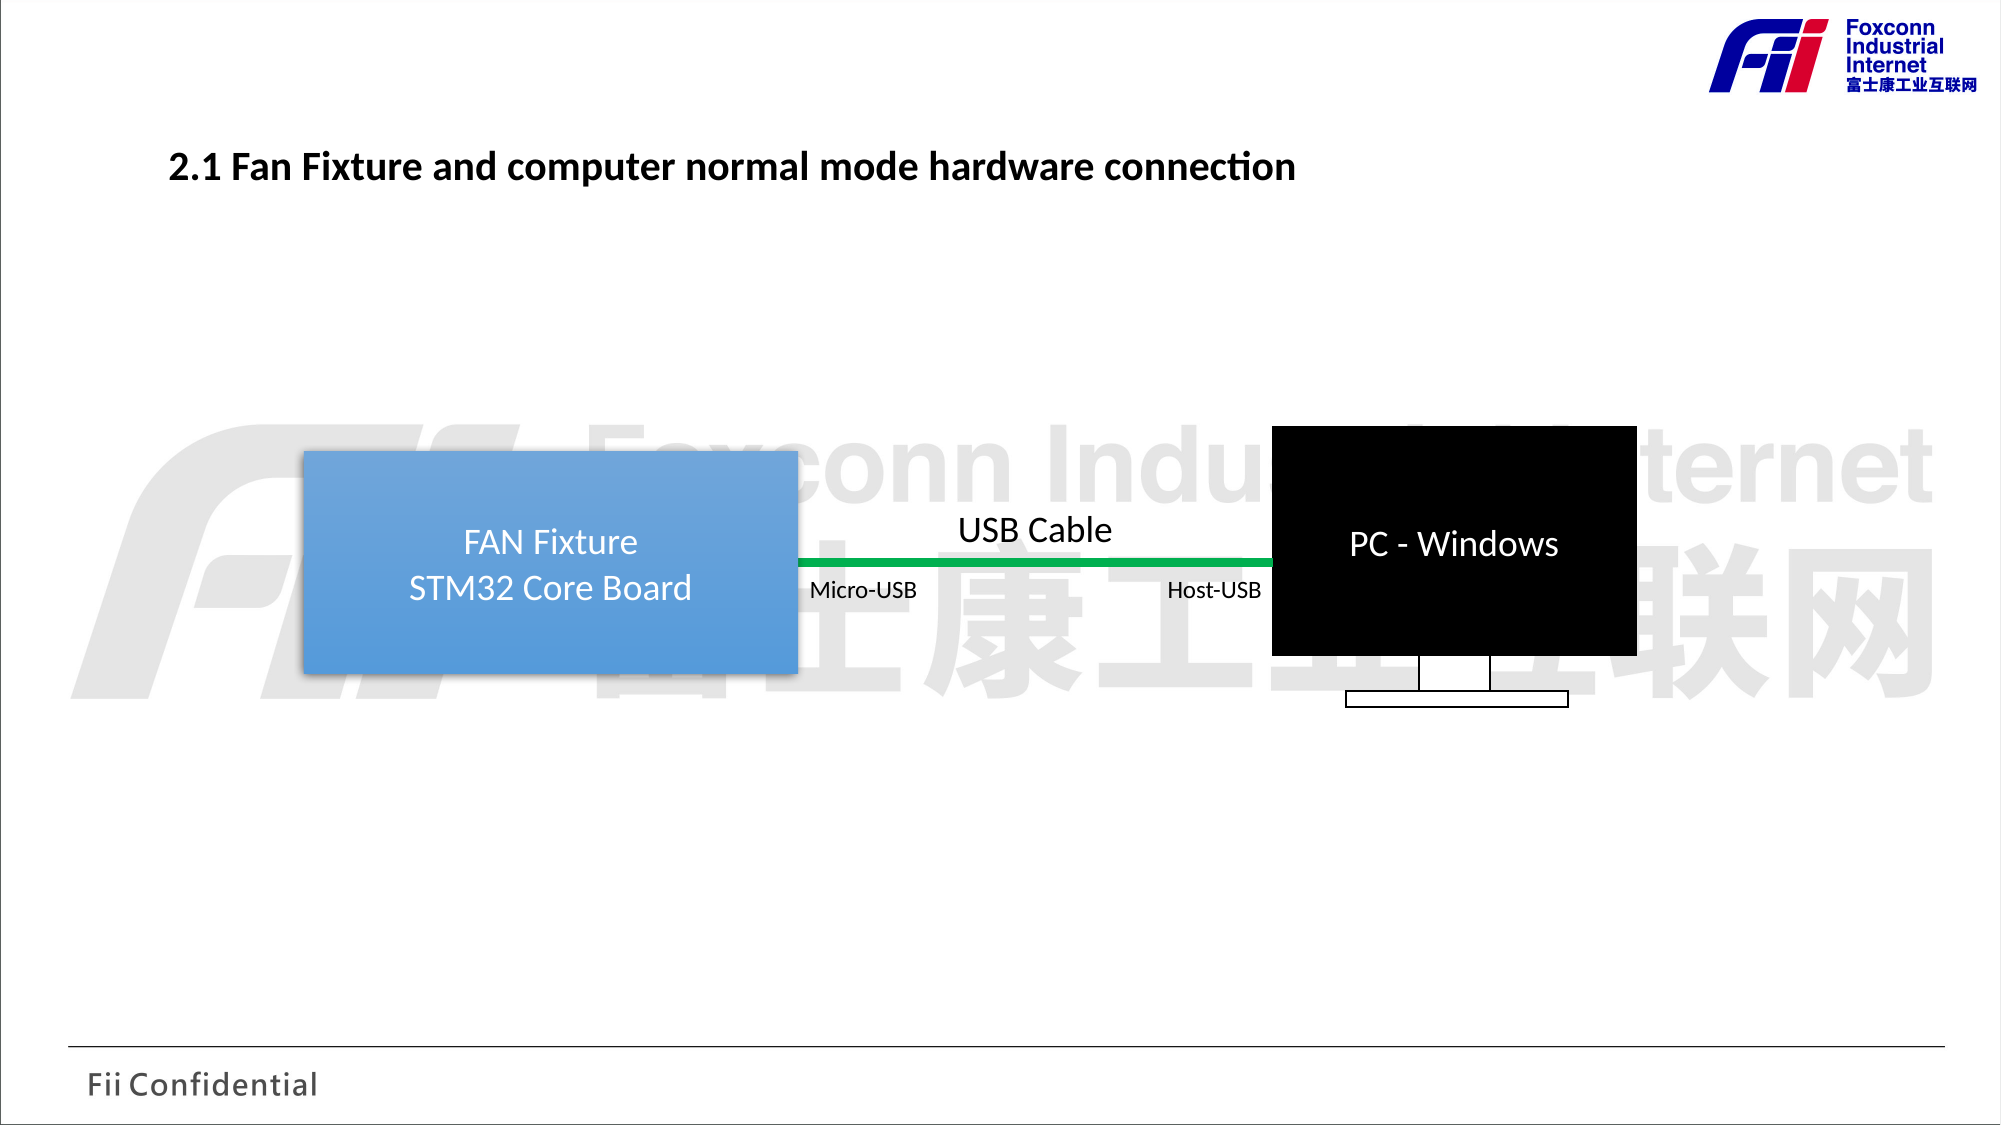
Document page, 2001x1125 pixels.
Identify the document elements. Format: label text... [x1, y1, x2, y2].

text_box USB Cable [943, 497, 1129, 558]
text_box Micro-USB [805, 566, 933, 612]
text_box PC - Windows [1272, 426, 1637, 656]
picture [0, 0, 2001, 1125]
text_box FAN Fixture STM32 Core Board [303, 451, 799, 674]
text_box [1418, 656, 1491, 690]
text_box Host-USB [1152, 566, 1277, 612]
text_box [1345, 690, 1569, 708]
text_box 2.1 Fan Fixture and computer normal mode hardware connection [153, 106, 1479, 197]
